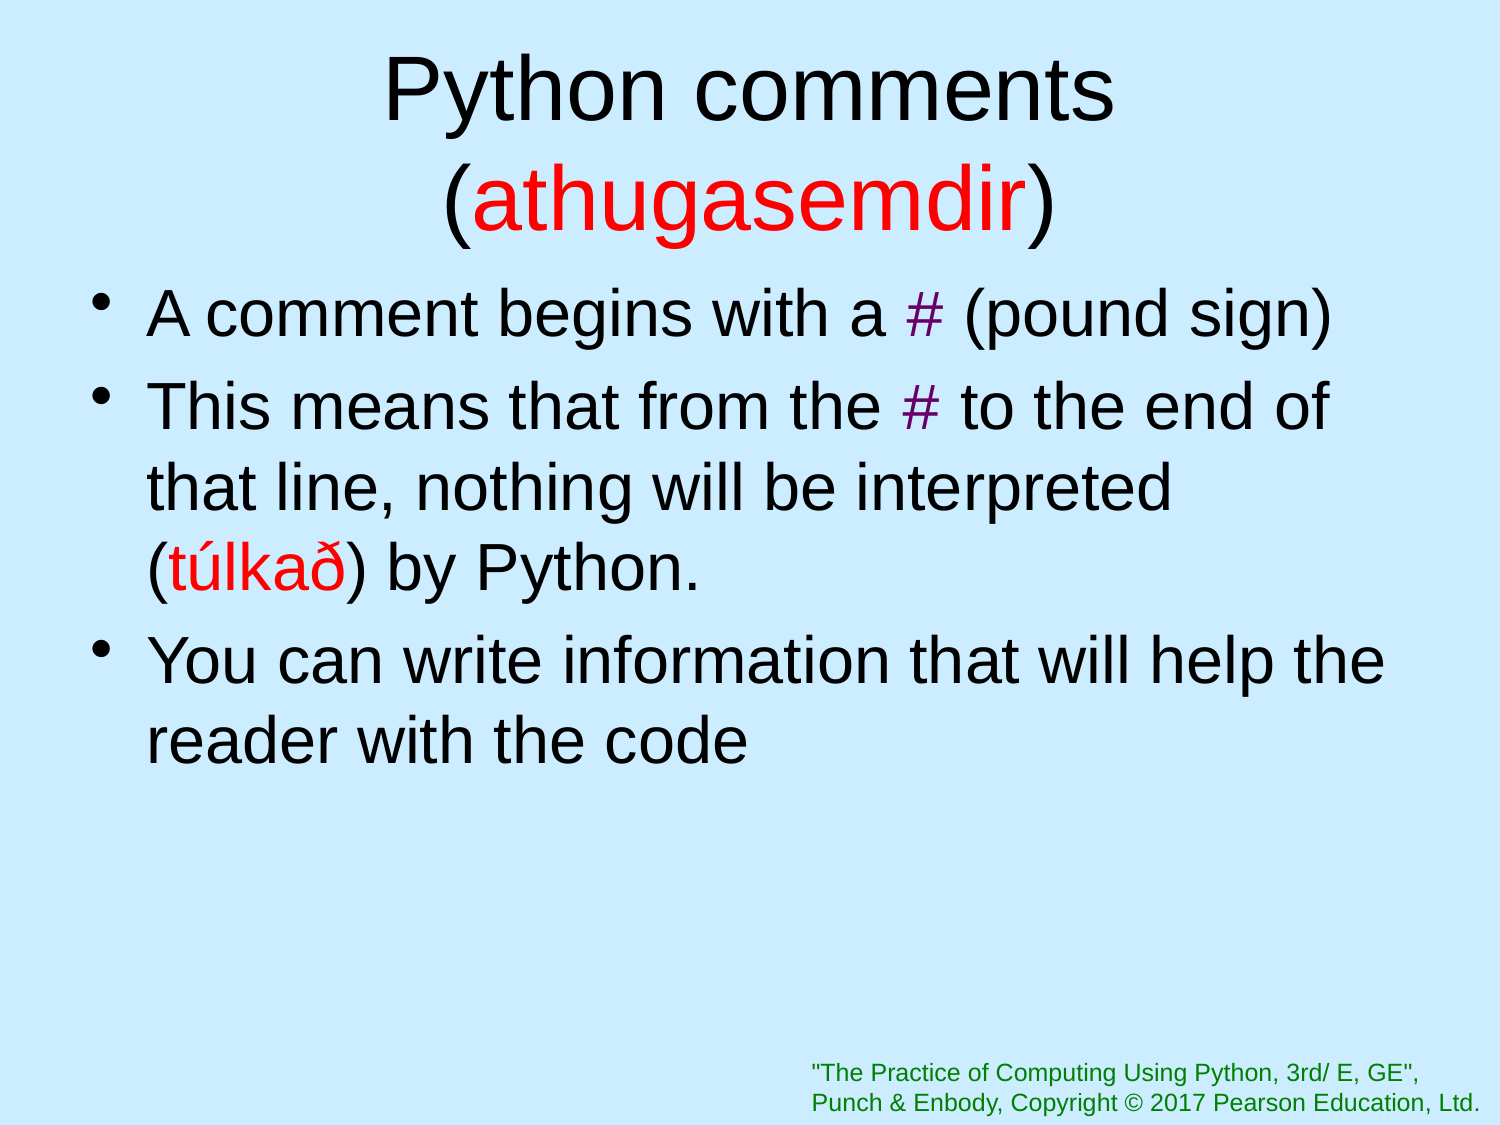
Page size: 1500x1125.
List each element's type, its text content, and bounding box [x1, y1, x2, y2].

title Python comments (athugasemdir) [75, 45, 1425, 233]
list A comment begins with a # (pound sign) This means that from the # to the end of that line, nothing will be interpreted (túlkað) by Python. You can write information that will help the reader with the code [75, 262, 1425, 1005]
